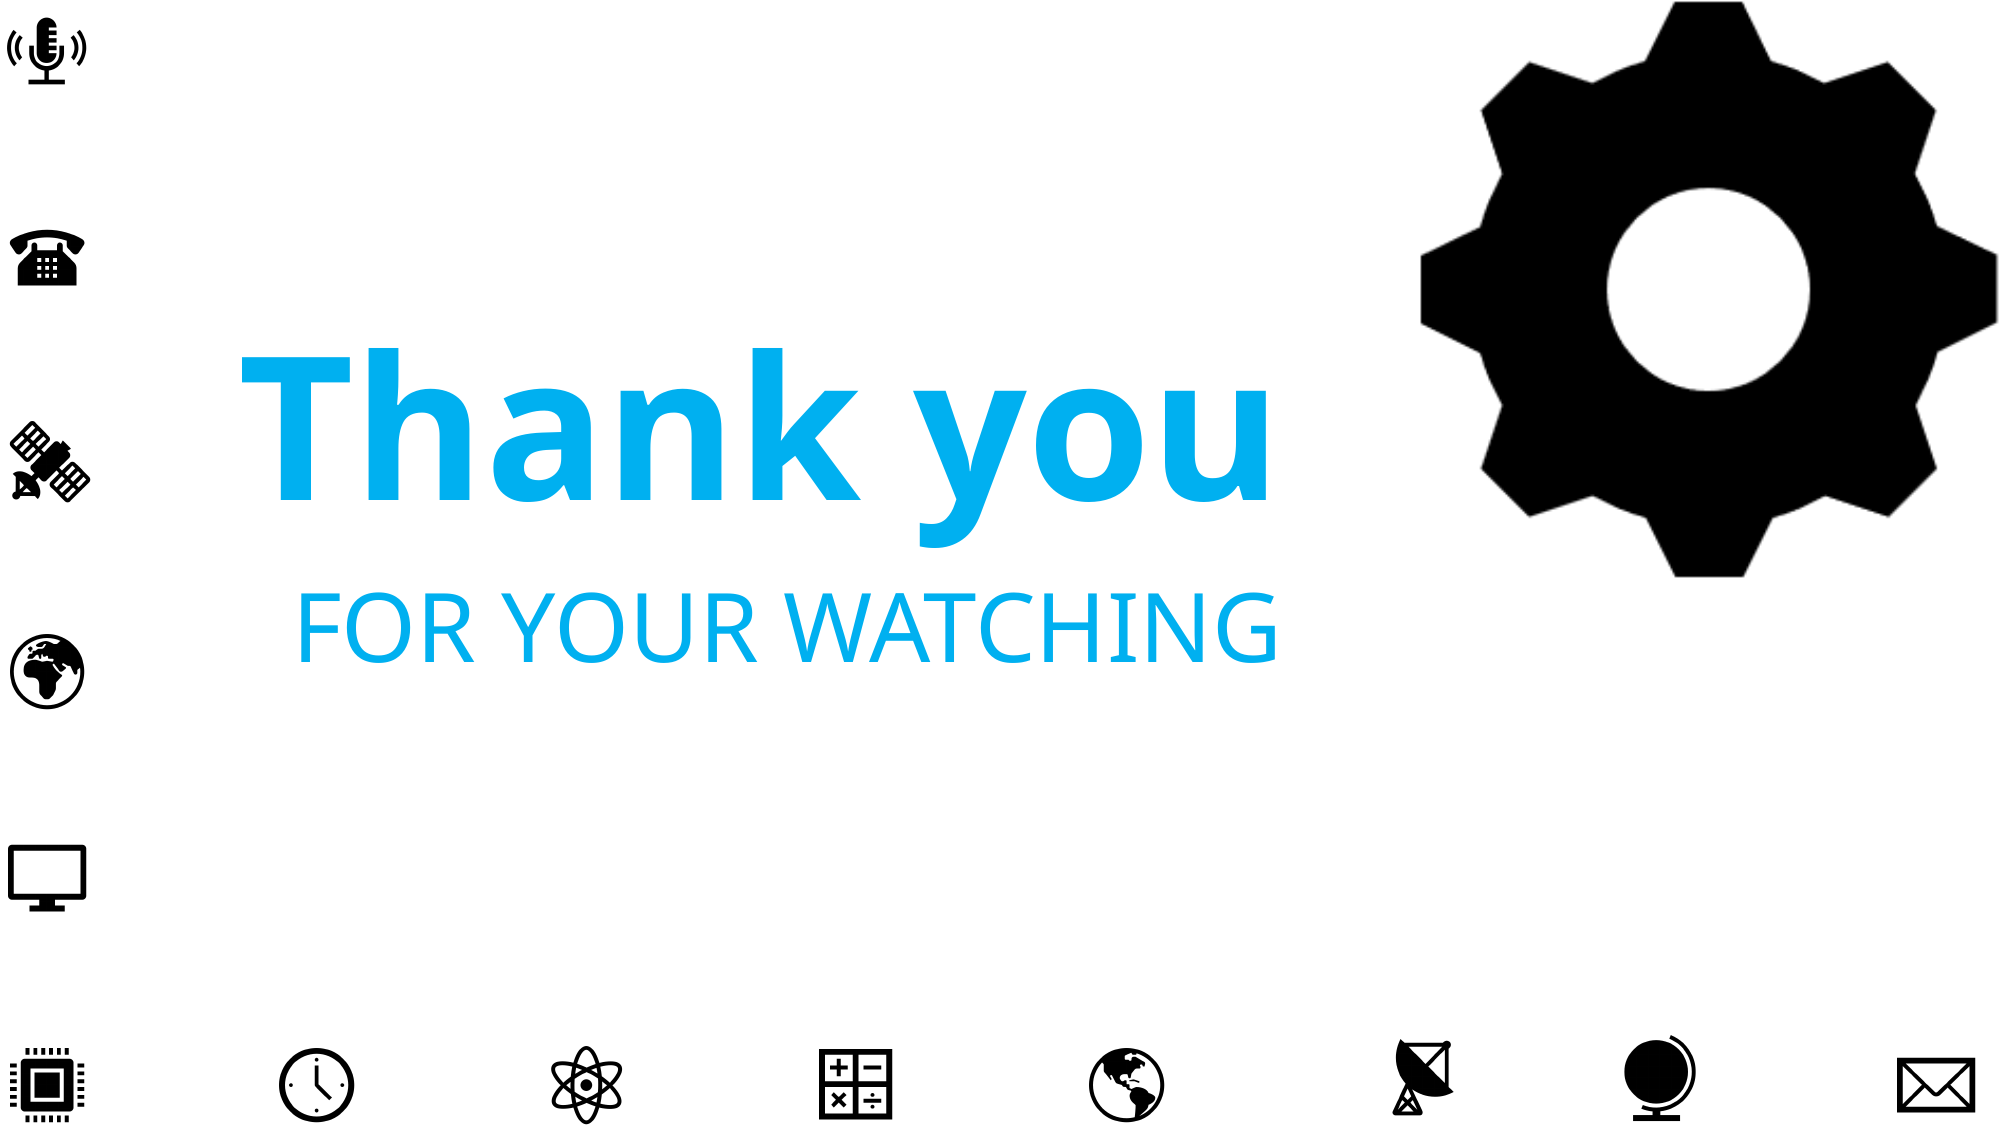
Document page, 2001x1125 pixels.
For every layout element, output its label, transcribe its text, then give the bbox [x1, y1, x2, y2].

picture [809, 1038, 904, 1125]
picture [0, 211, 94, 305]
picture [539, 1038, 634, 1125]
picture [0, 1038, 94, 1125]
text_box FOR YOUR WATCHING [277, 522, 1338, 741]
picture [0, 417, 94, 512]
title Thank you [223, 308, 1303, 564]
picture [0, 831, 94, 925]
picture [1889, 1038, 1983, 1125]
picture [0, 4, 94, 98]
picture [1079, 1038, 1174, 1125]
picture [269, 1038, 364, 1125]
picture [1303, 0, 2000, 696]
picture [0, 624, 94, 719]
picture [1613, 1031, 1707, 1125]
picture [1376, 1030, 1470, 1125]
